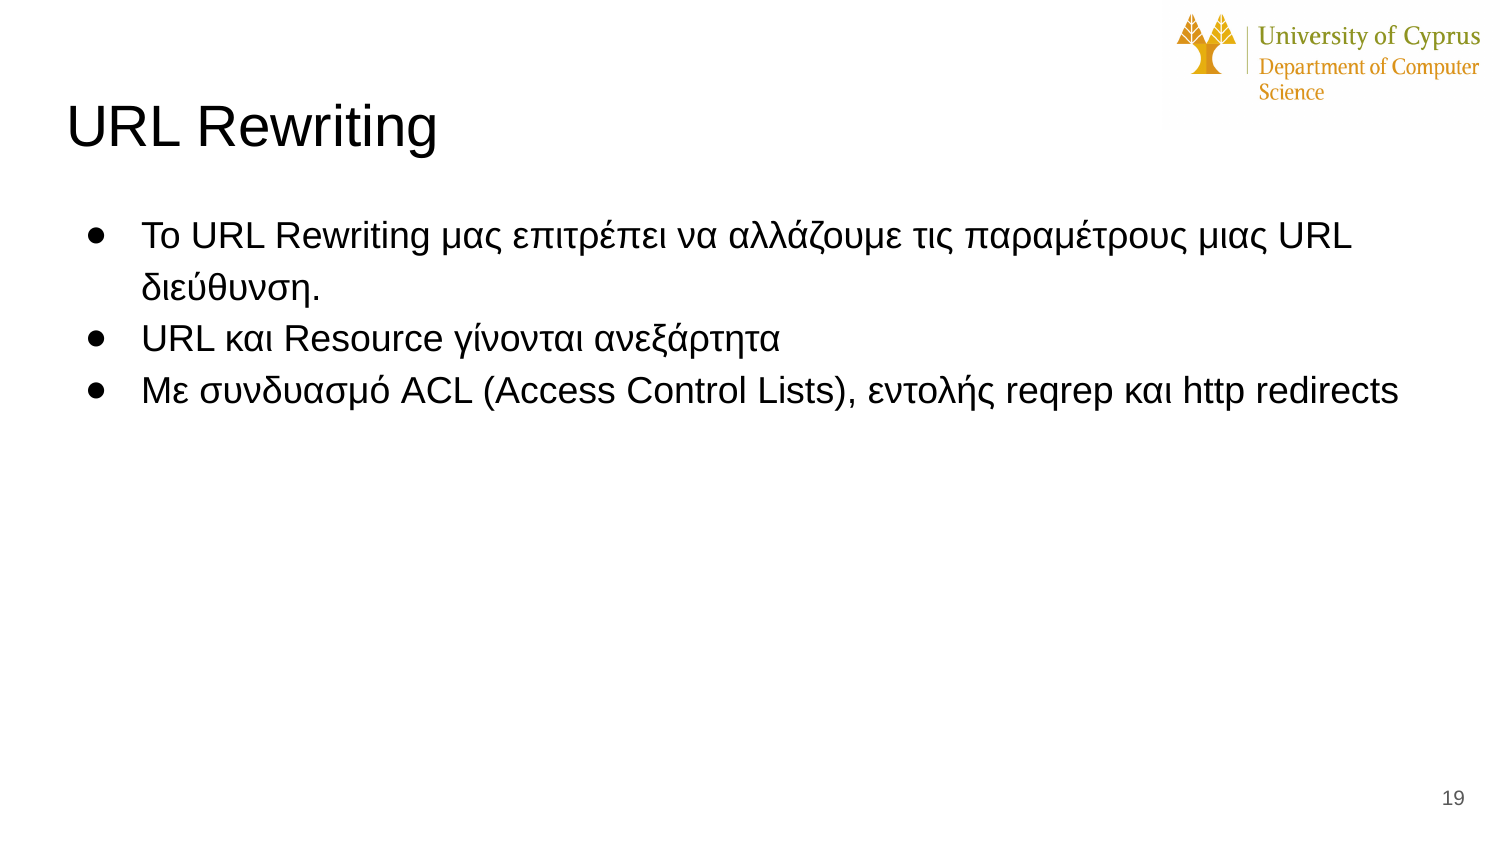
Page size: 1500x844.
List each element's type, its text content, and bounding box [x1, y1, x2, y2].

slide_number ‹#› [1389, 764, 1480, 830]
picture [1162, 0, 1500, 130]
title URL Rewriting [51, 72, 1449, 167]
list Το URL Rewriting μας επιτρέπει να αλλάζουμε τις παραμέτρους μιας URL διεύθυνση. URL και Resource γίνονται ανεξάρτητα Με συνδυασμό ACL (Access Control Lists), εντολής reqrep και http redirects [51, 189, 1449, 750]
